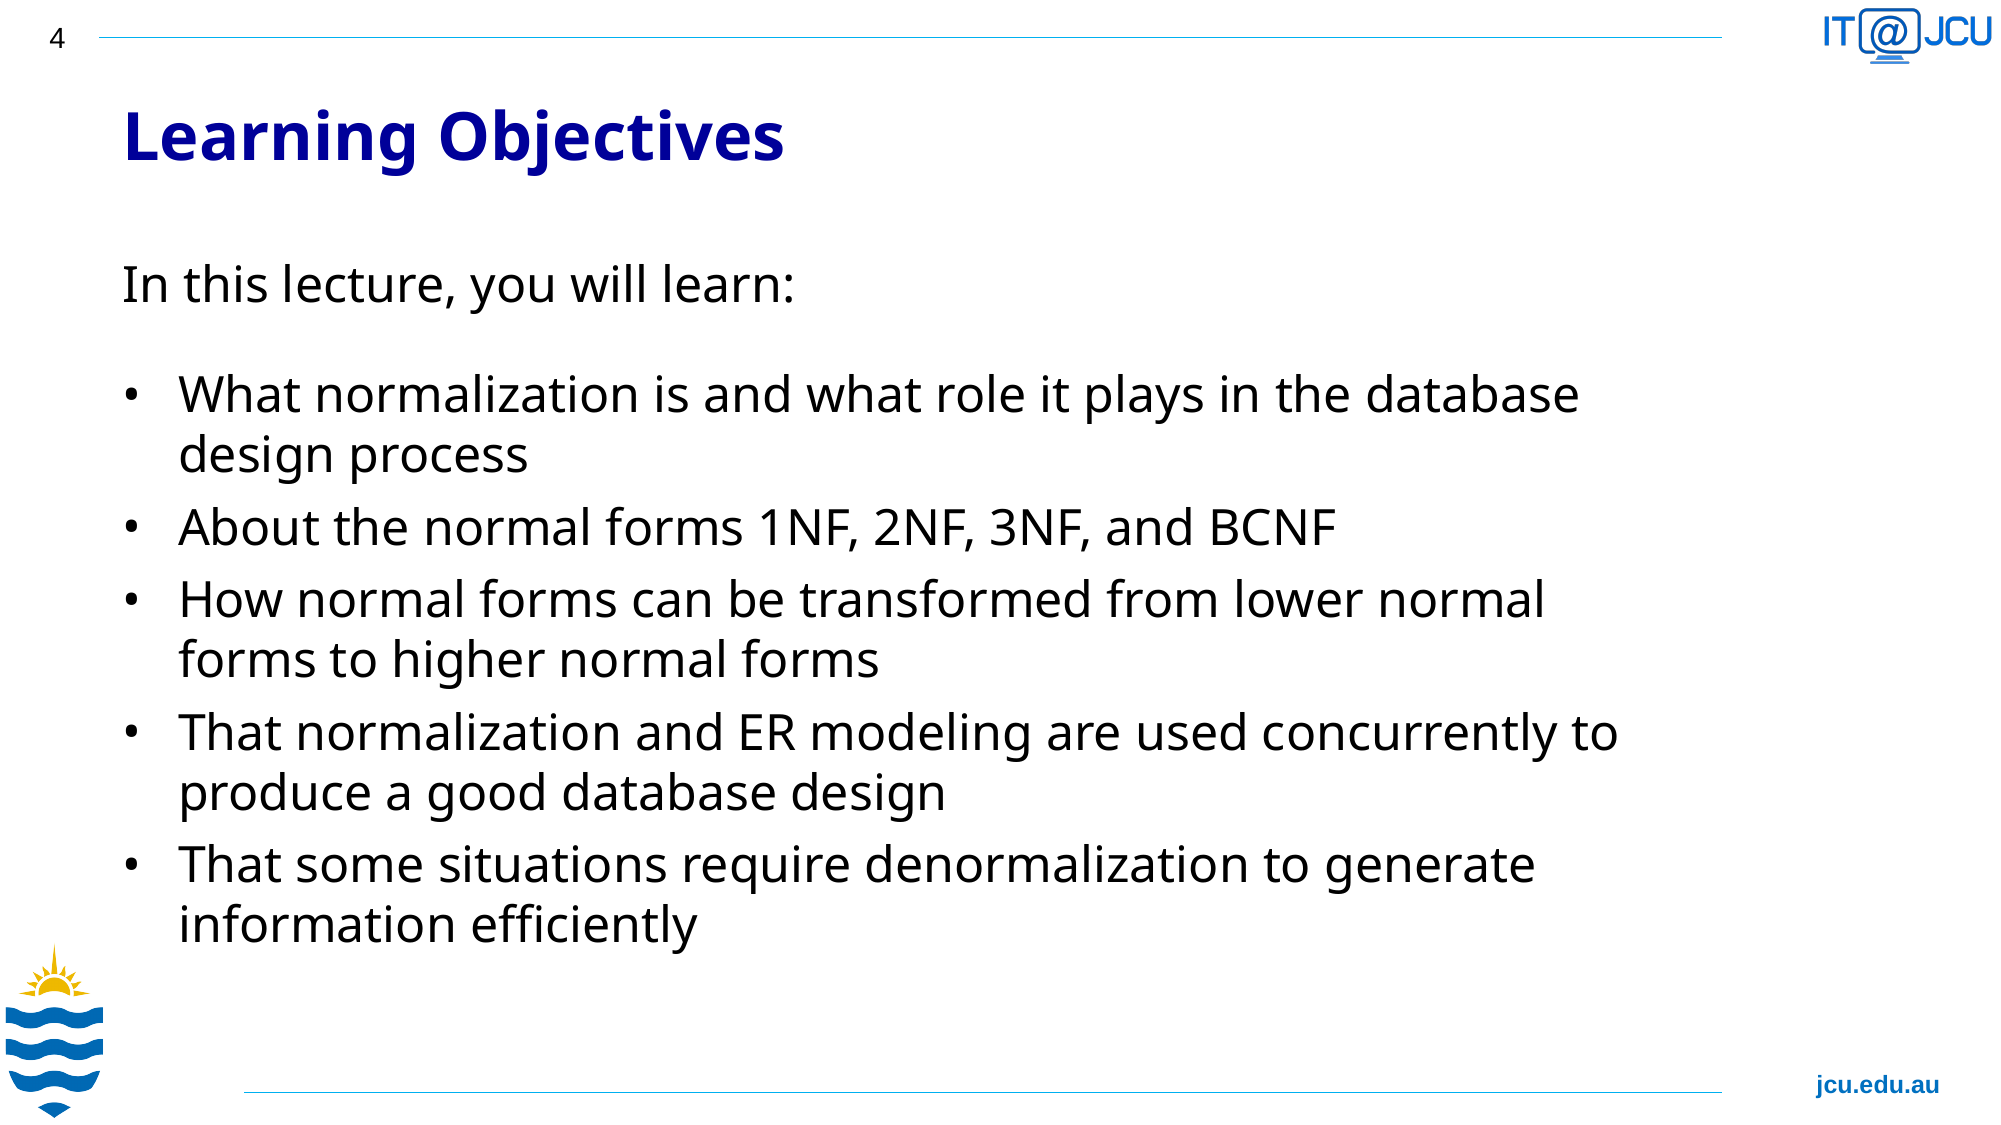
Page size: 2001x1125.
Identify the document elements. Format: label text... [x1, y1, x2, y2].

text_box Learning Objectives [107, 90, 1390, 185]
text_box [762, 1037, 1238, 1113]
picture [1822, 6, 1995, 67]
picture [0, 942, 110, 1125]
text_box In this lecture, you will learn: What normalization is and what role it plays in the database design process About the normal forms 1NF, 2NF, 3NF, and BCNF How normal forms can be transformed from lower normal forms to higher normal forms That normalization and ER modeling are used concurrently to produce a good database design That some situations require denormalization to generate information efficiently [107, 245, 1640, 1016]
